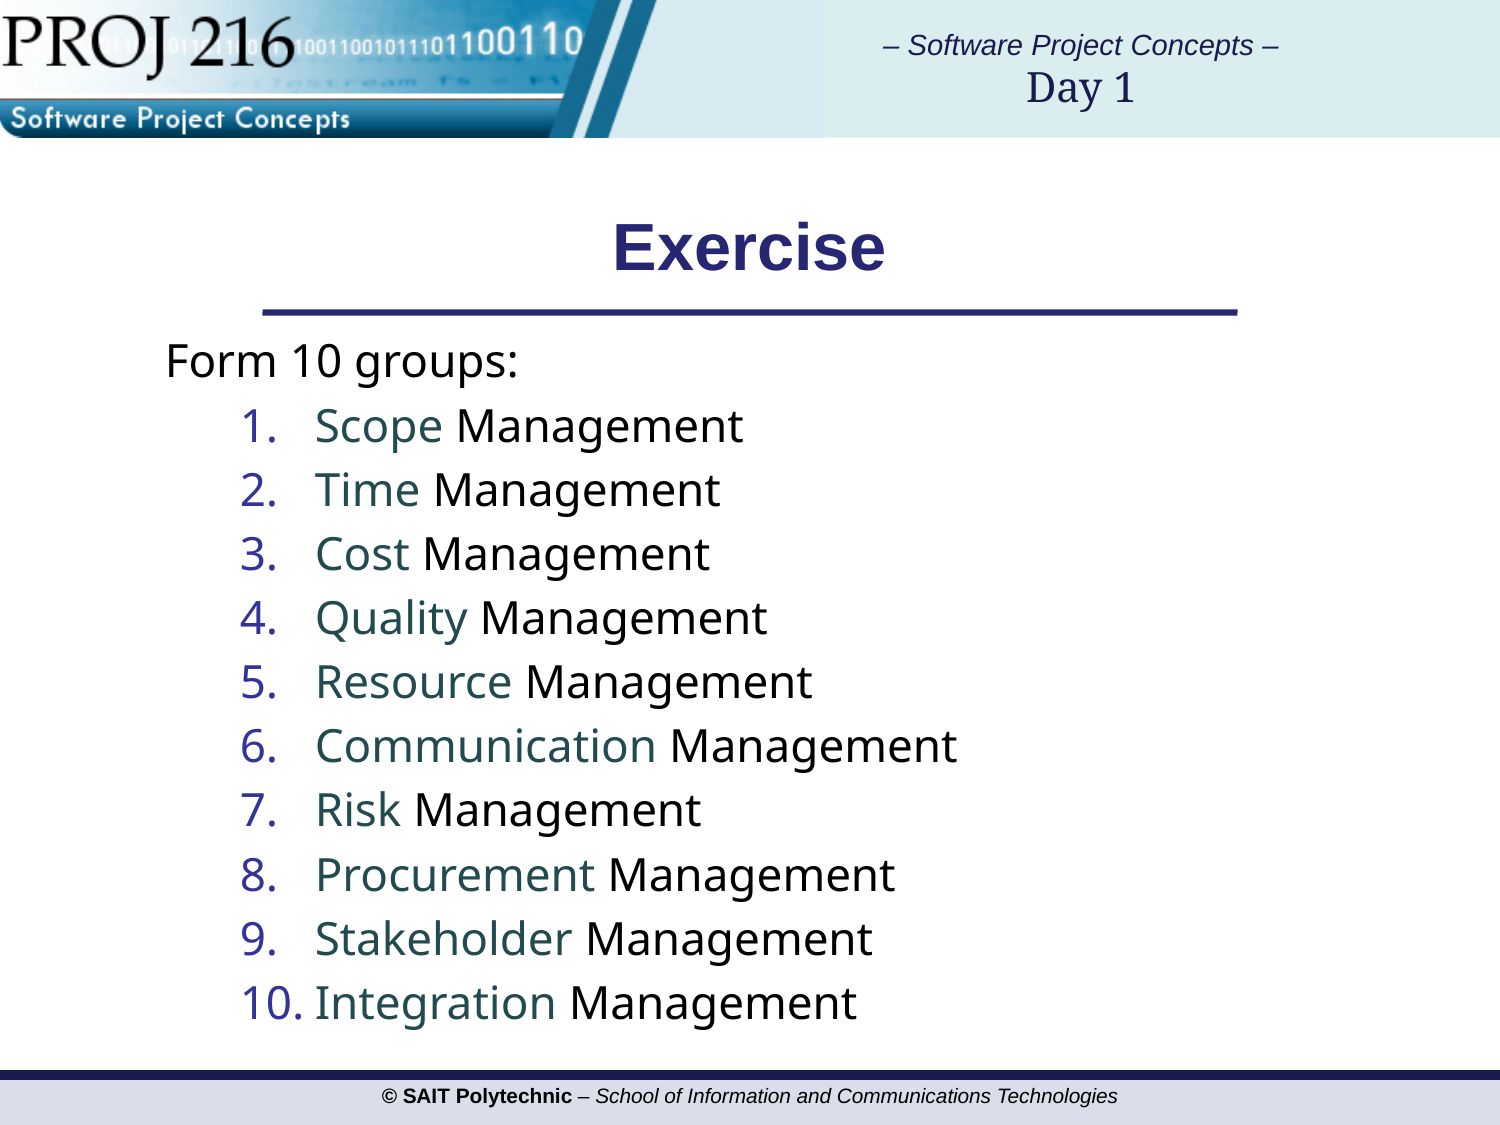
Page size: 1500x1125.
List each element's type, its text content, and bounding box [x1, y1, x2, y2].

picture [0, 0, 825, 138]
text_box Form 10 groups: Scope Management Time Management Cost Management Quality Management Resource Management Communication Management Risk Management Procurement Management Stakeholder Management Integration Management [149, 324, 1500, 1043]
title Exercise [0, 149, 1500, 338]
